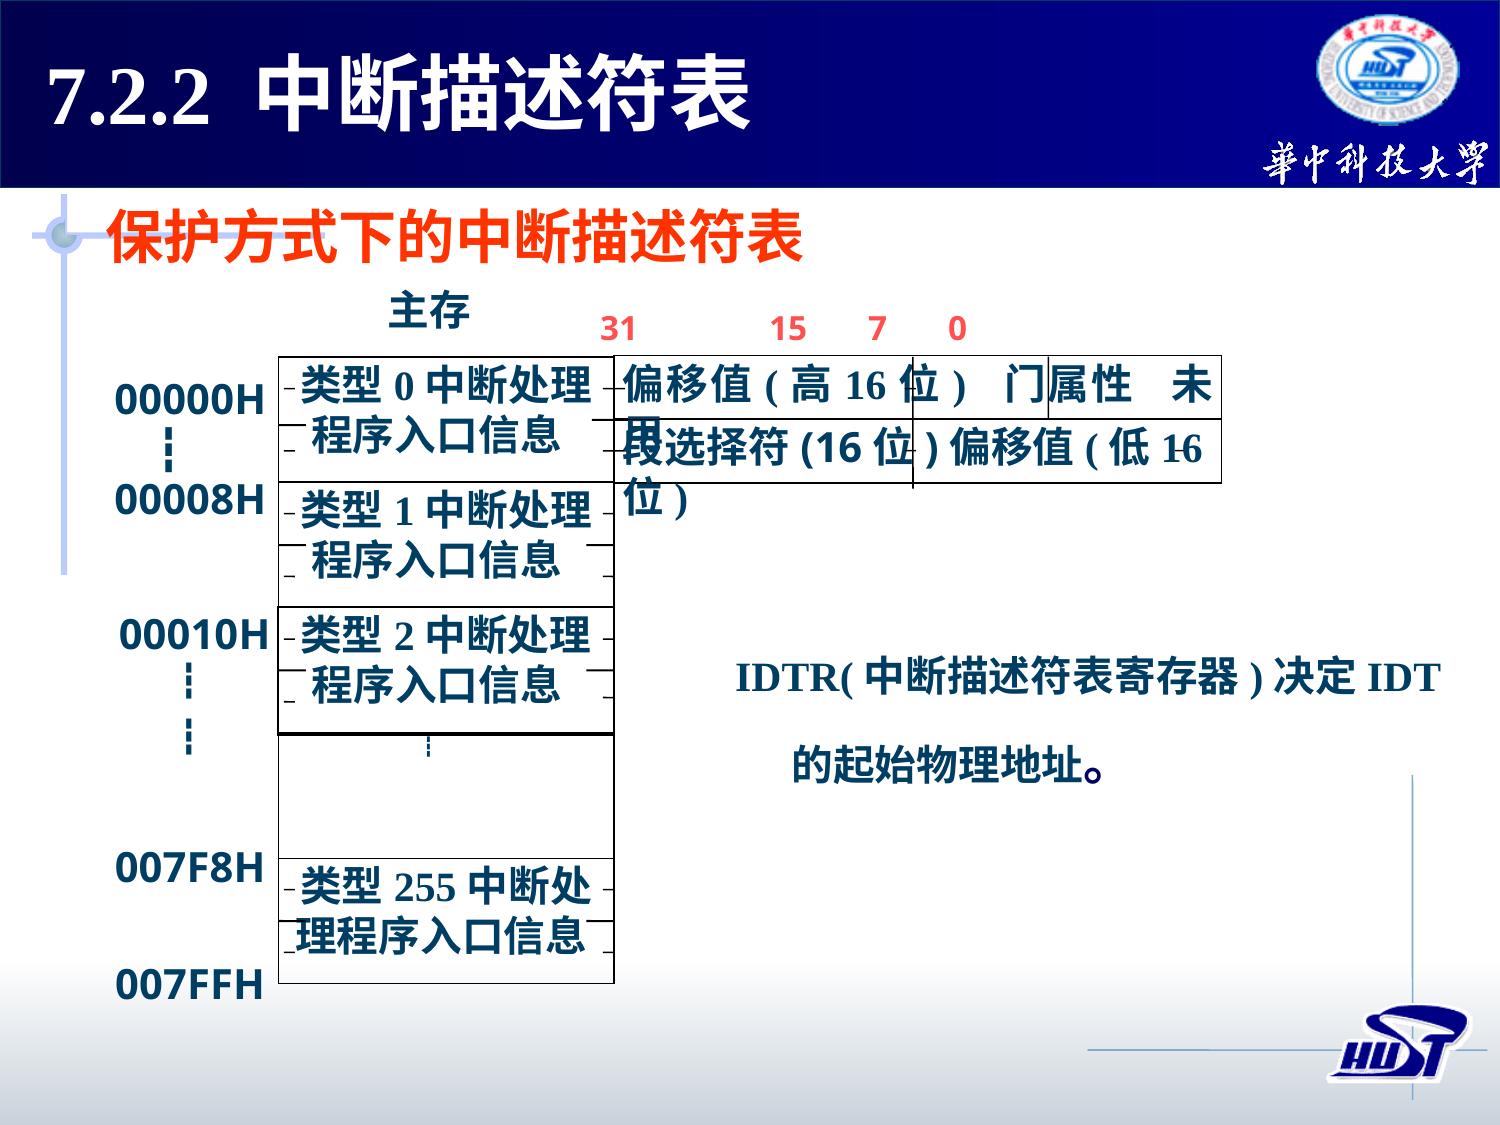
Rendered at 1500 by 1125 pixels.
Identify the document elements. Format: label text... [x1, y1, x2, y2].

picture [1415, 140, 1488, 185]
text_box 保护方式下的中断描述符表 [90, 205, 932, 277]
picture [1316, 14, 1460, 126]
text_box IDTR(中断描述符表寄存器)决定IDT的起始物理地址。 [1234, 617, 1459, 798]
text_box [107, 281, 1231, 1003]
text_box 7.2.2 中断描述符表 [30, 53, 880, 148]
list [48, 119, 1415, 612]
